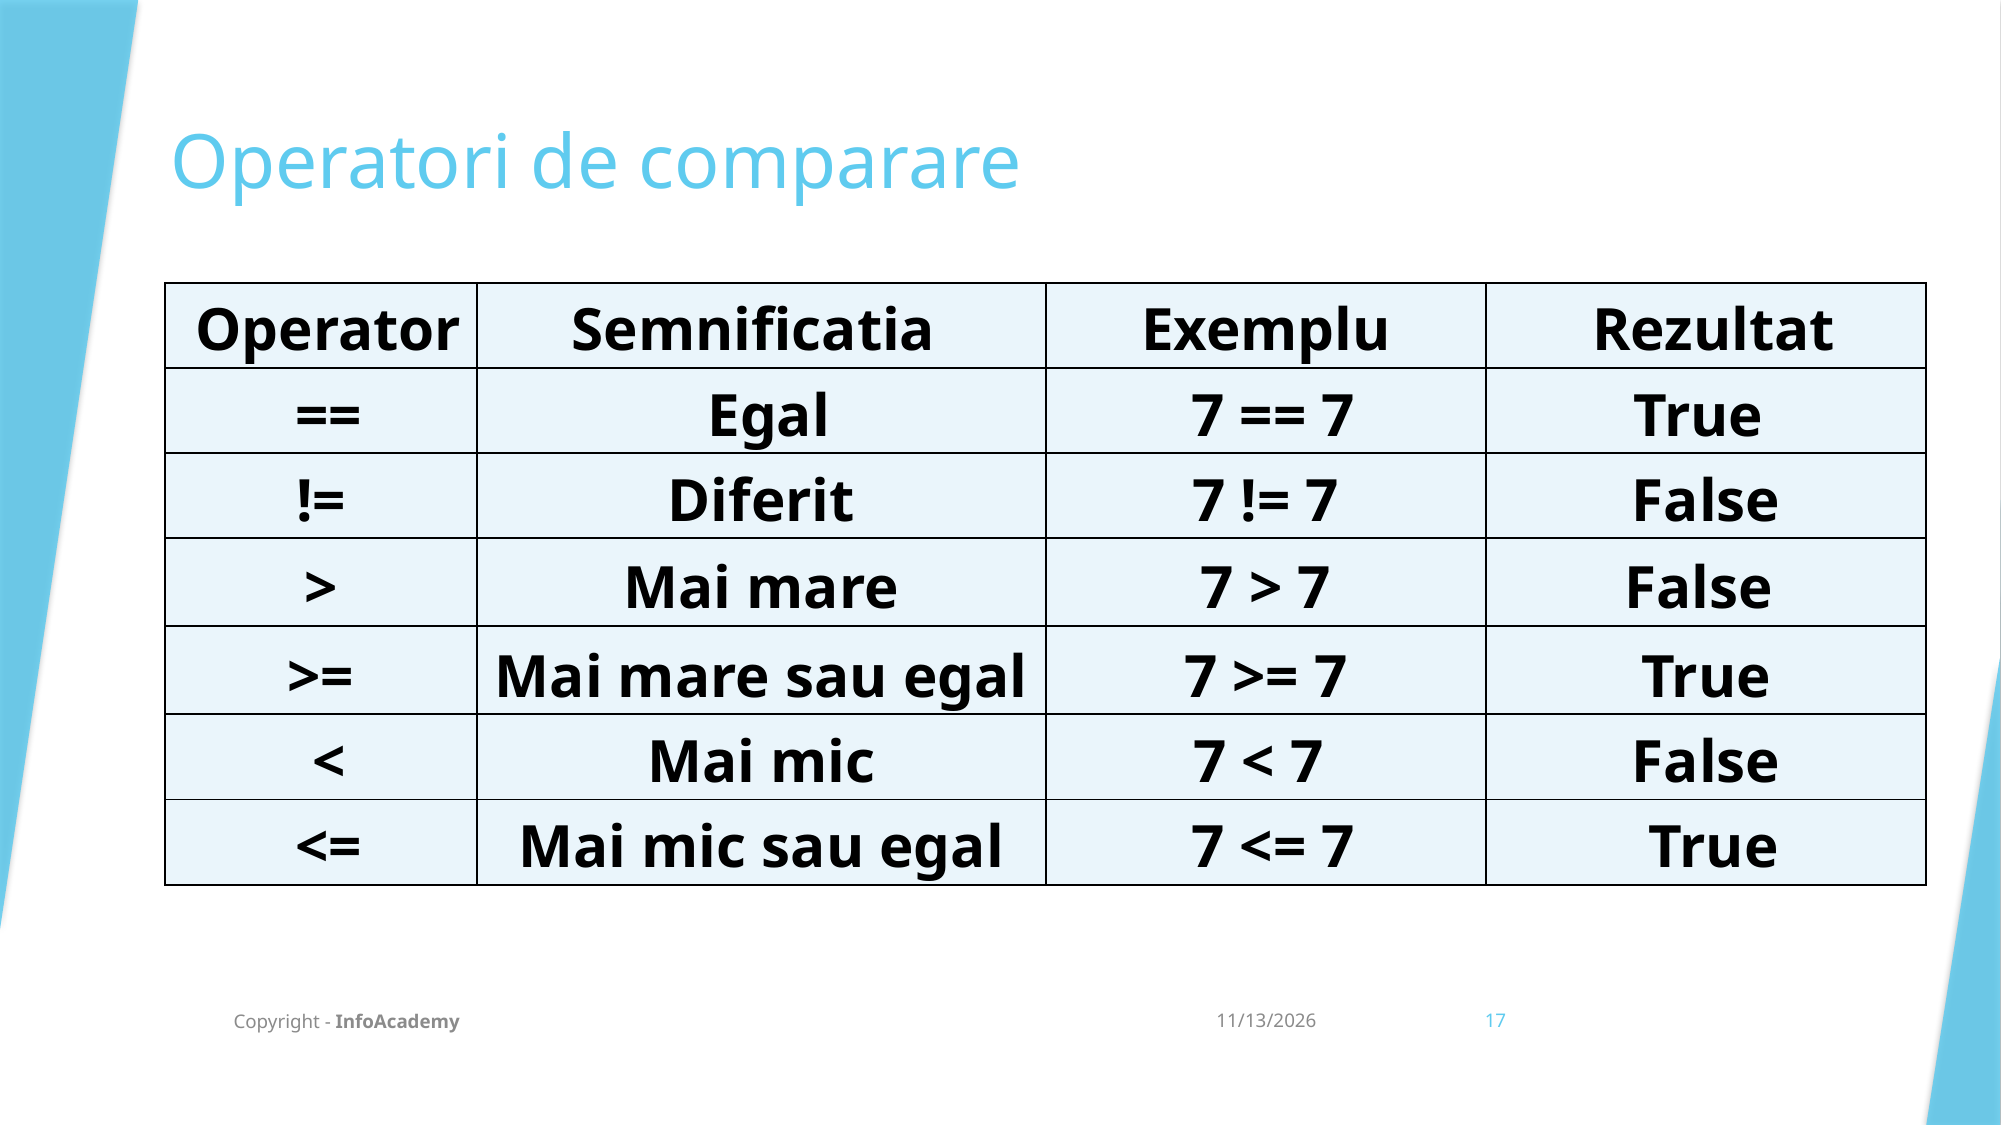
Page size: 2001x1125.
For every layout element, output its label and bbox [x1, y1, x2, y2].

text_box [0, 0, 2000, 1125]
